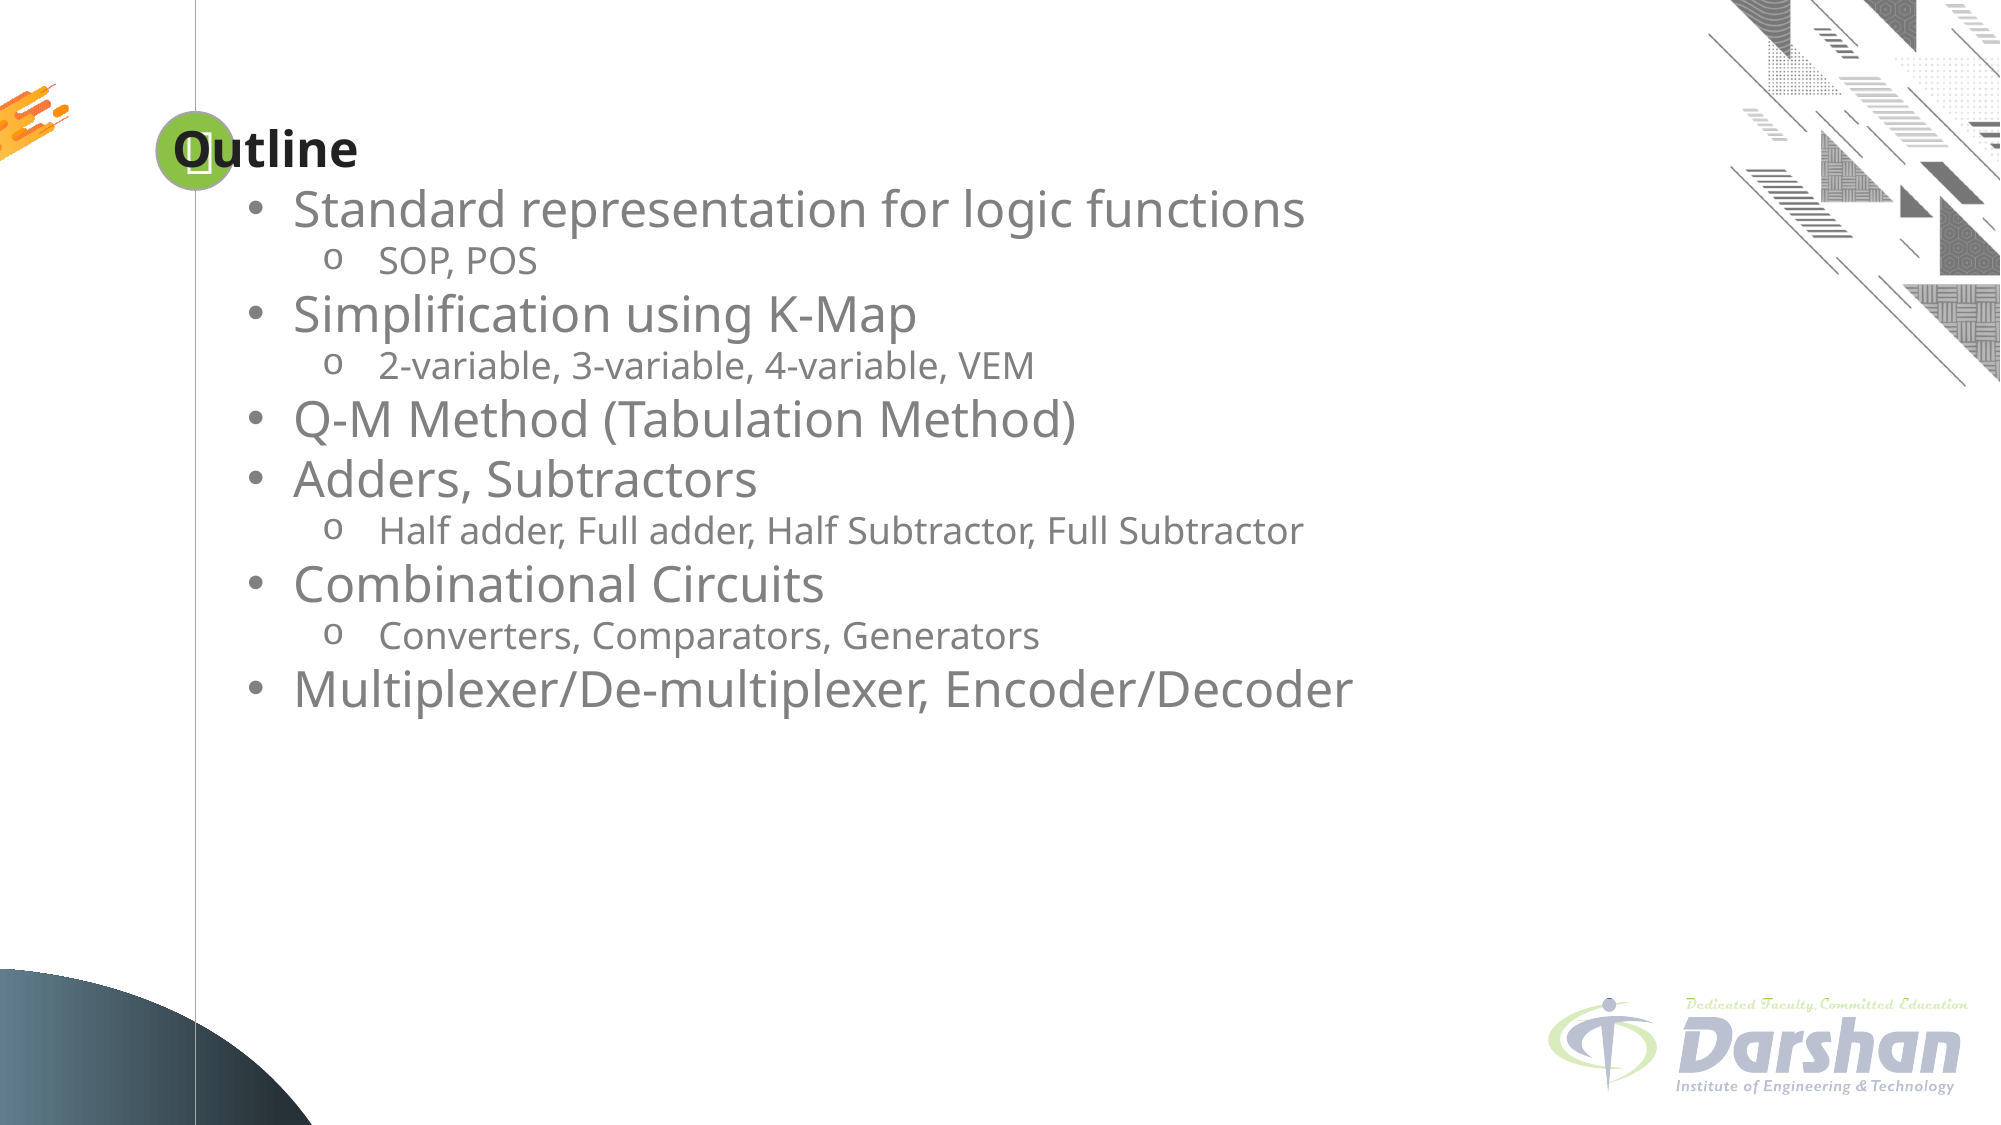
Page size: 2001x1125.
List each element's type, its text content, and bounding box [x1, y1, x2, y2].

text_box Outline Standard representation for logic functions SOP, POS Simplification using K-Map 2-variable, 3-variable, 4-variable, VEM Q-M Method (Tabulation Method) Adders, Subtractors Half adder, Full adder, Half Subtractor, Full Subtractor Combinational Circuits Converters, Comparators, Generators Multiplexer/De-multiplexer, Encoder/Decoder [157, 109, 1370, 960]
picture [0, 65, 90, 193]
table_cell x [1548, 998, 1968, 1095]
